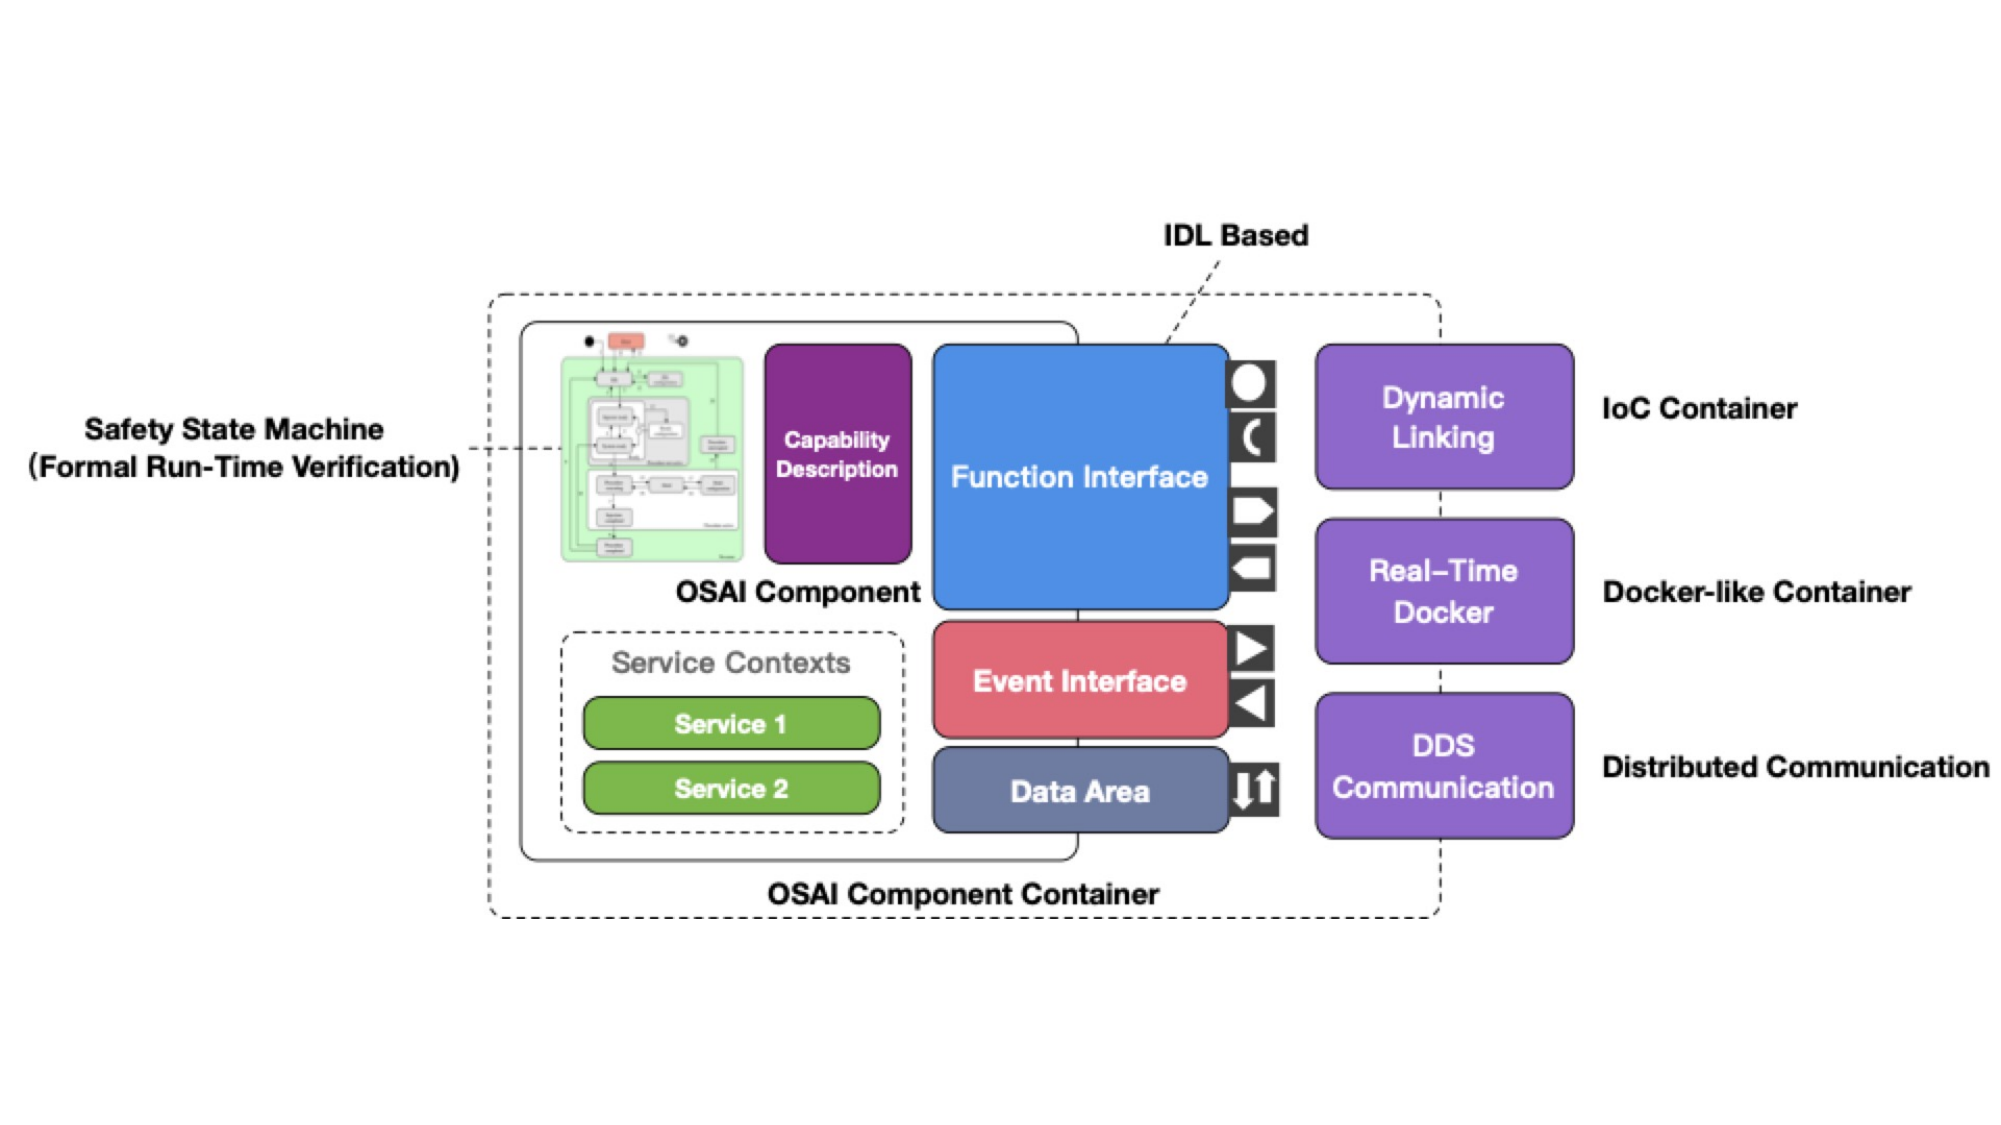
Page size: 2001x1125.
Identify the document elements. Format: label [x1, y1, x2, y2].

picture [0, 206, 2000, 919]
